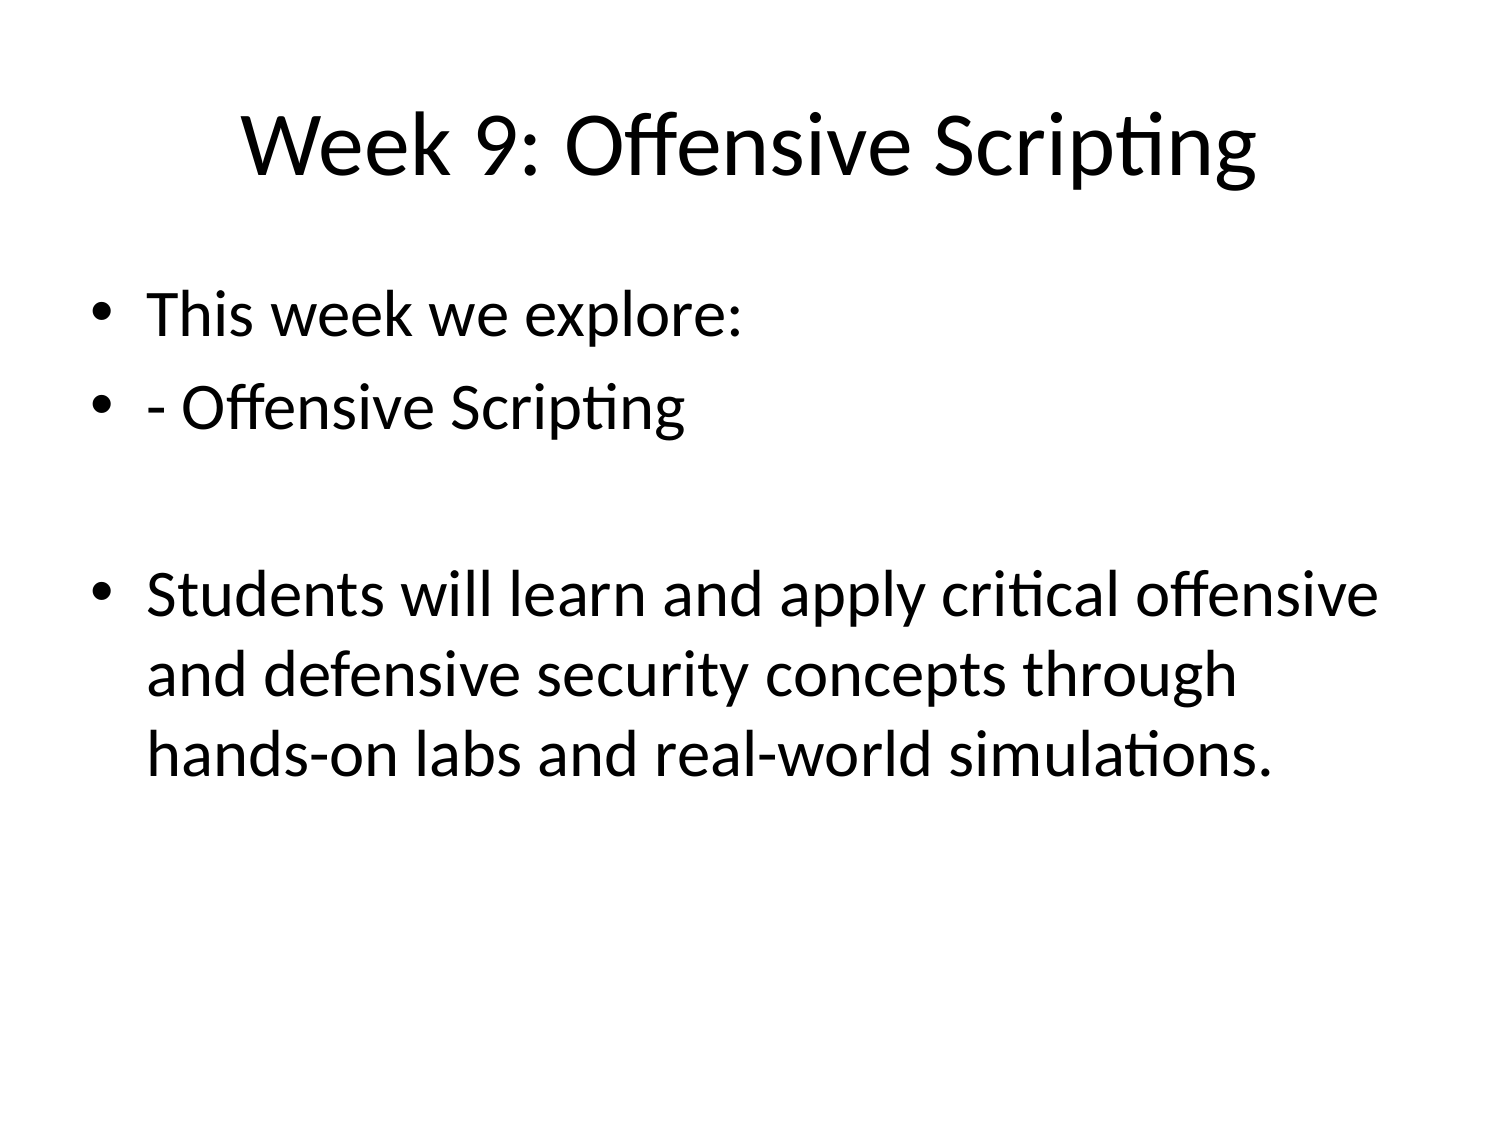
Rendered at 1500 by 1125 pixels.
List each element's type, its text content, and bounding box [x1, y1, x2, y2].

list This week we explore: - Offensive Scripting Students will learn and apply critical offensive and defensive security concepts through hands-on labs and real-world simulations. [75, 262, 1425, 1005]
title Week 9: Offensive Scripting [75, 45, 1425, 233]
